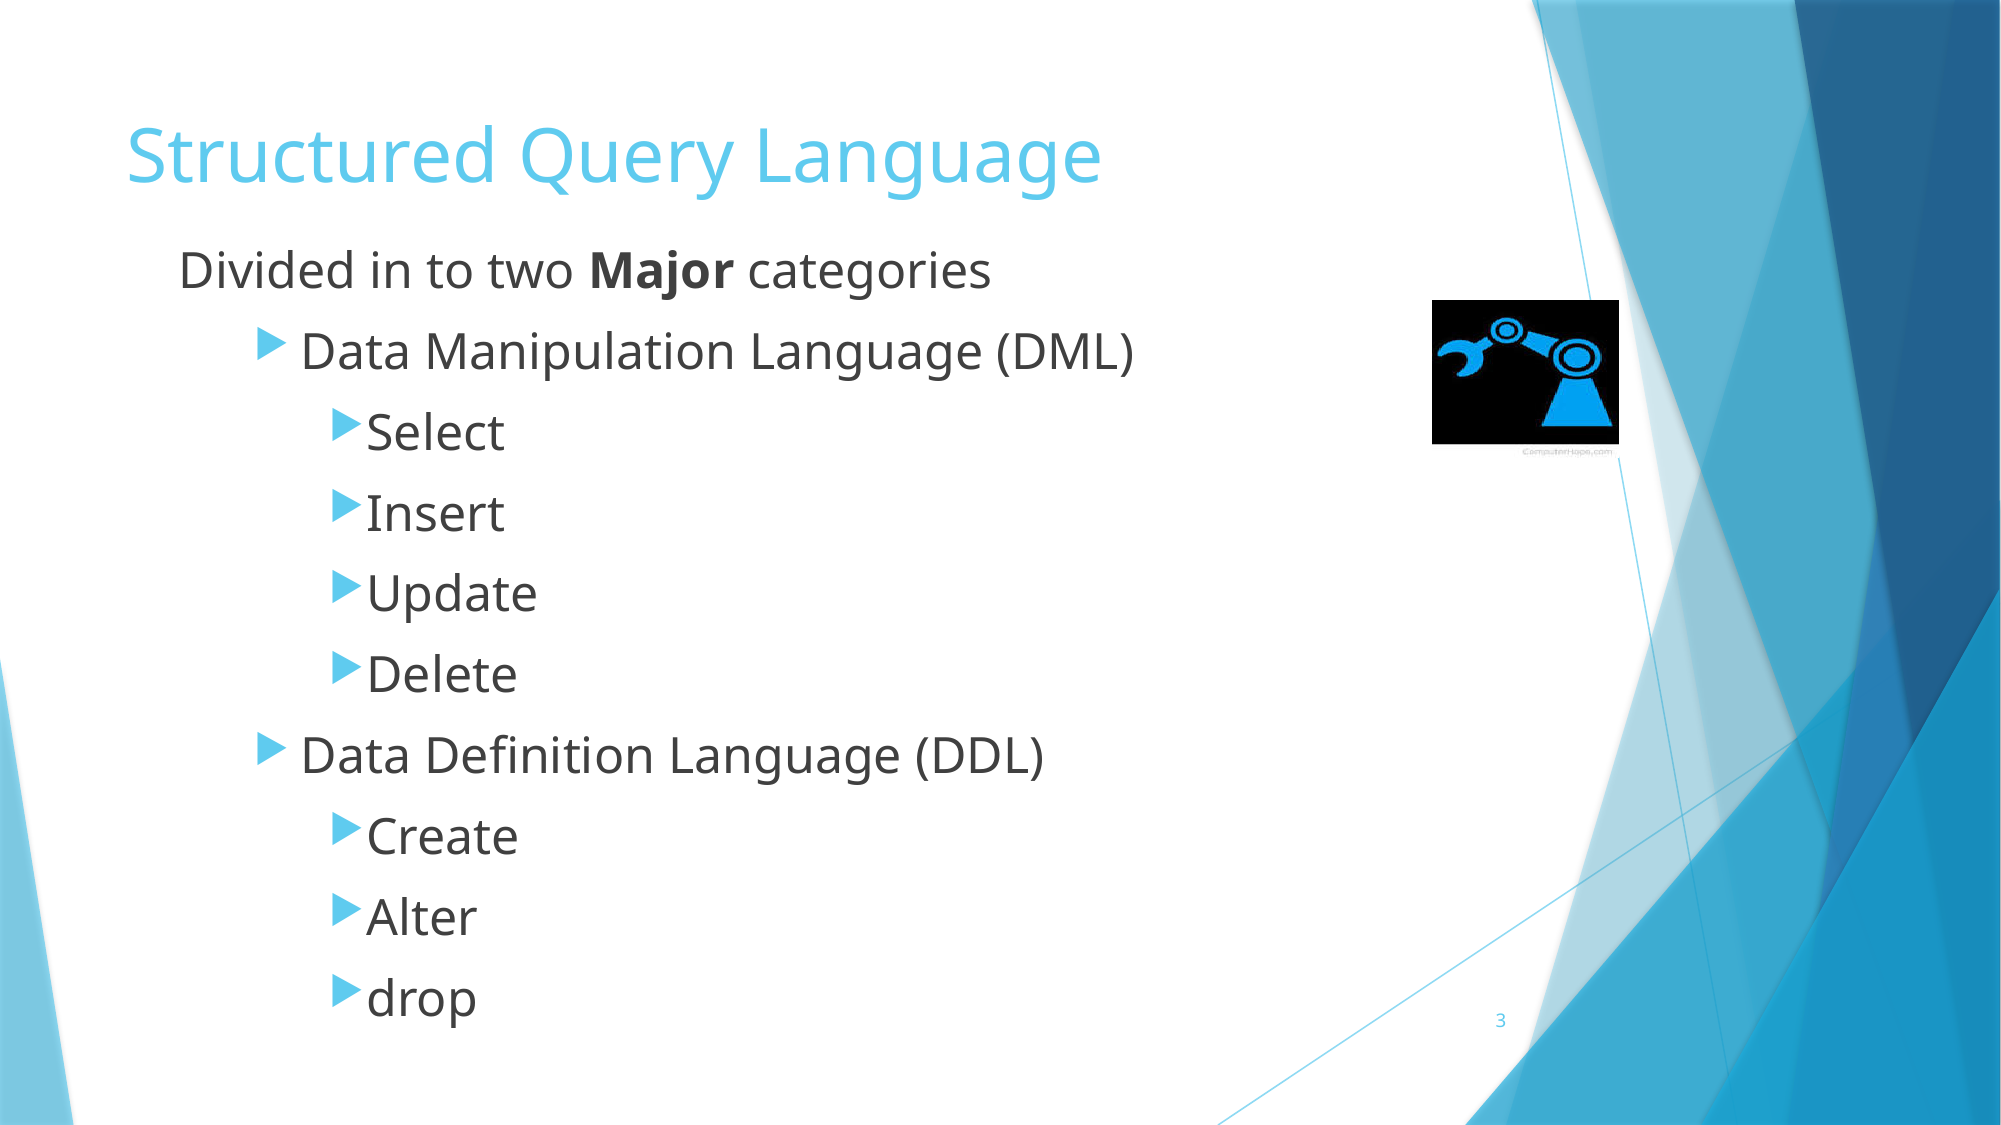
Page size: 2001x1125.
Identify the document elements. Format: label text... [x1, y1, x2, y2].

title Structured Query Language [111, 99, 1522, 317]
picture [1431, 300, 1620, 458]
list Divided in to two Major categories Data Manipulation Language (DML) Select Insert Update Delete Data Definition Language (DDL) Create Alter drop [163, 230, 1889, 945]
slide_number 3 [1409, 991, 1522, 1051]
